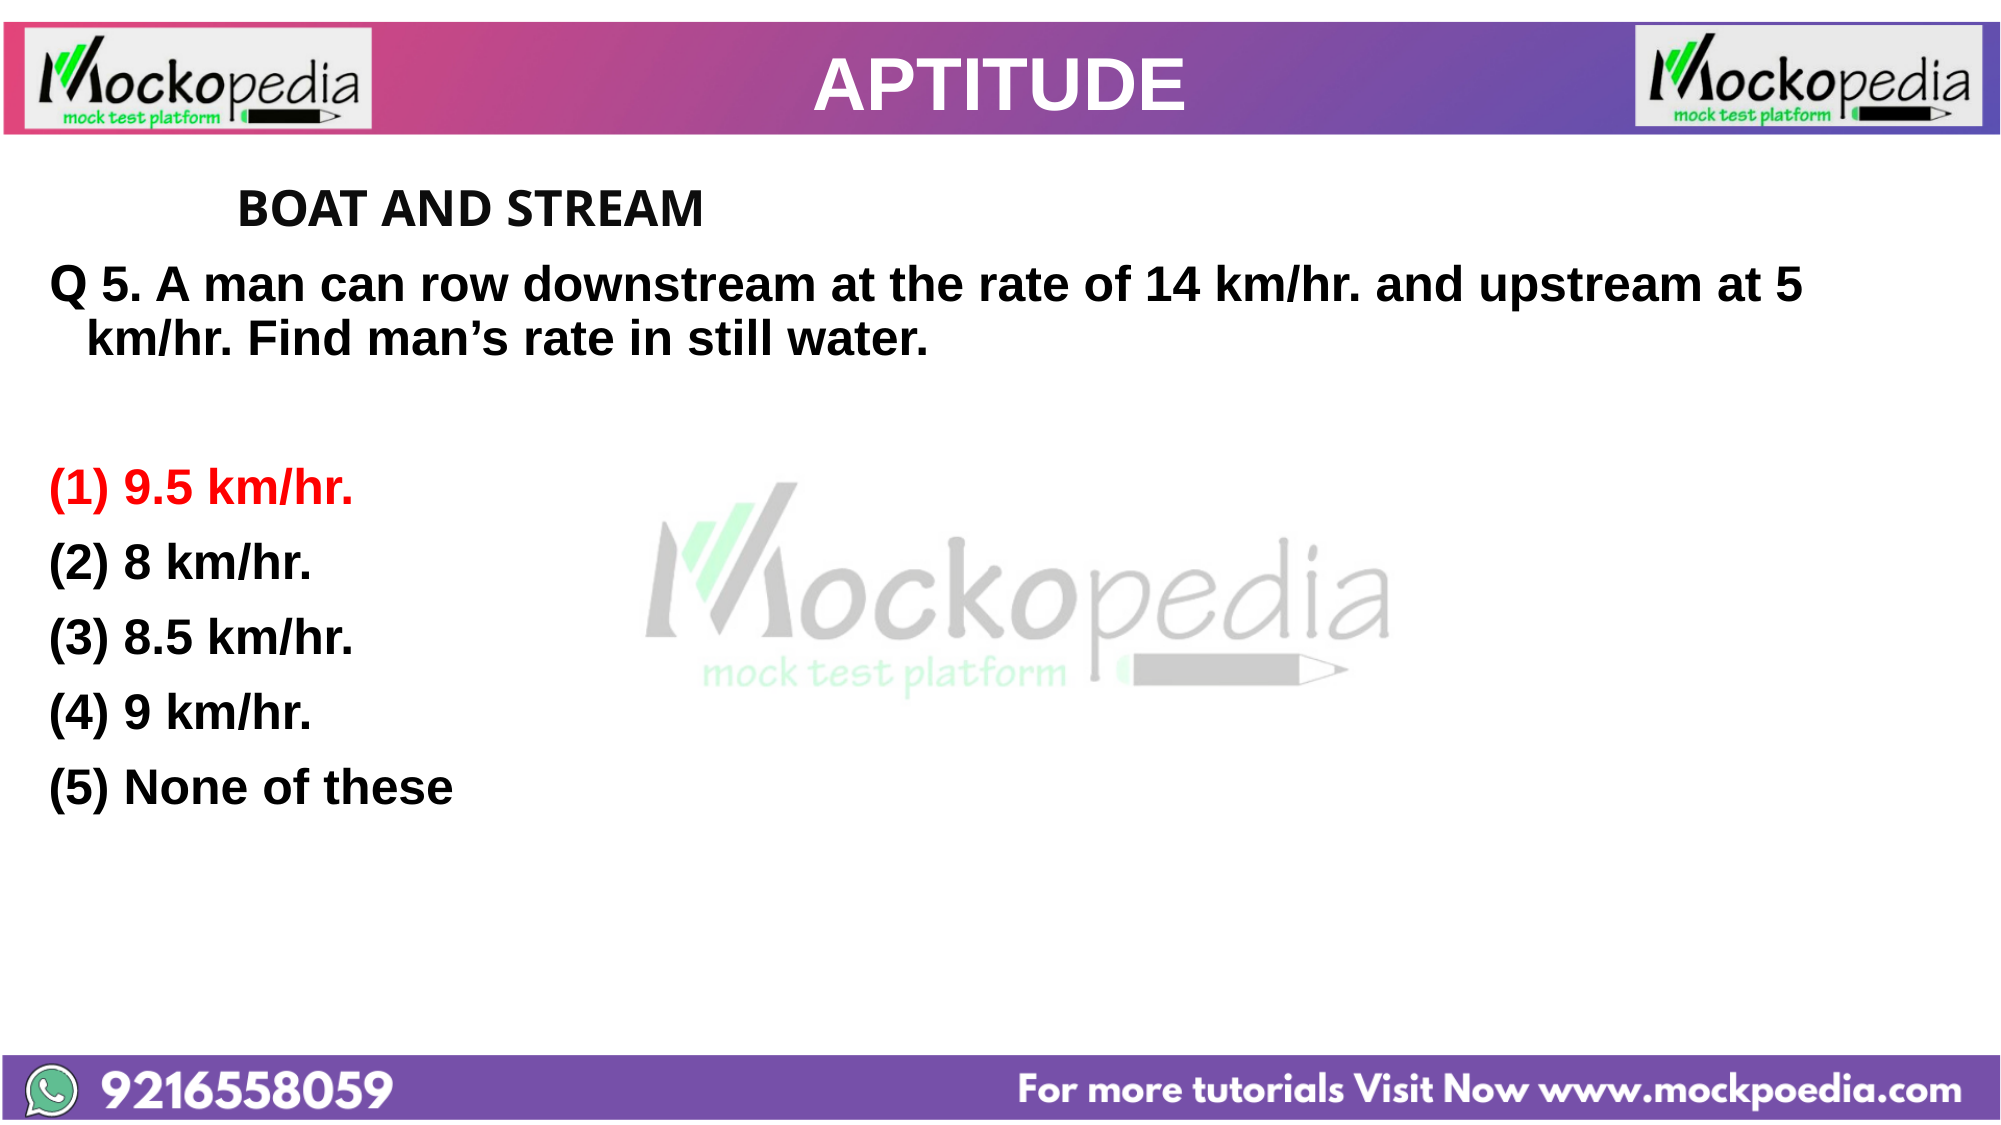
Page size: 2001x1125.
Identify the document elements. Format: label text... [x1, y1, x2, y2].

picture [0, 0, 2001, 1125]
list BOAT AND STREAM Q 5. A man can row downstream at the rate of 14 km/hr. and upstream at 5 km/hr. Find man’s rate in still water. (1) 9.5 km/hr. (2) 8 km/hr. (3) 8.5 km/hr. (4) 9 km/hr. (5) None of these [33, 175, 1959, 1053]
title APTITUDE [41, 31, 1959, 142]
